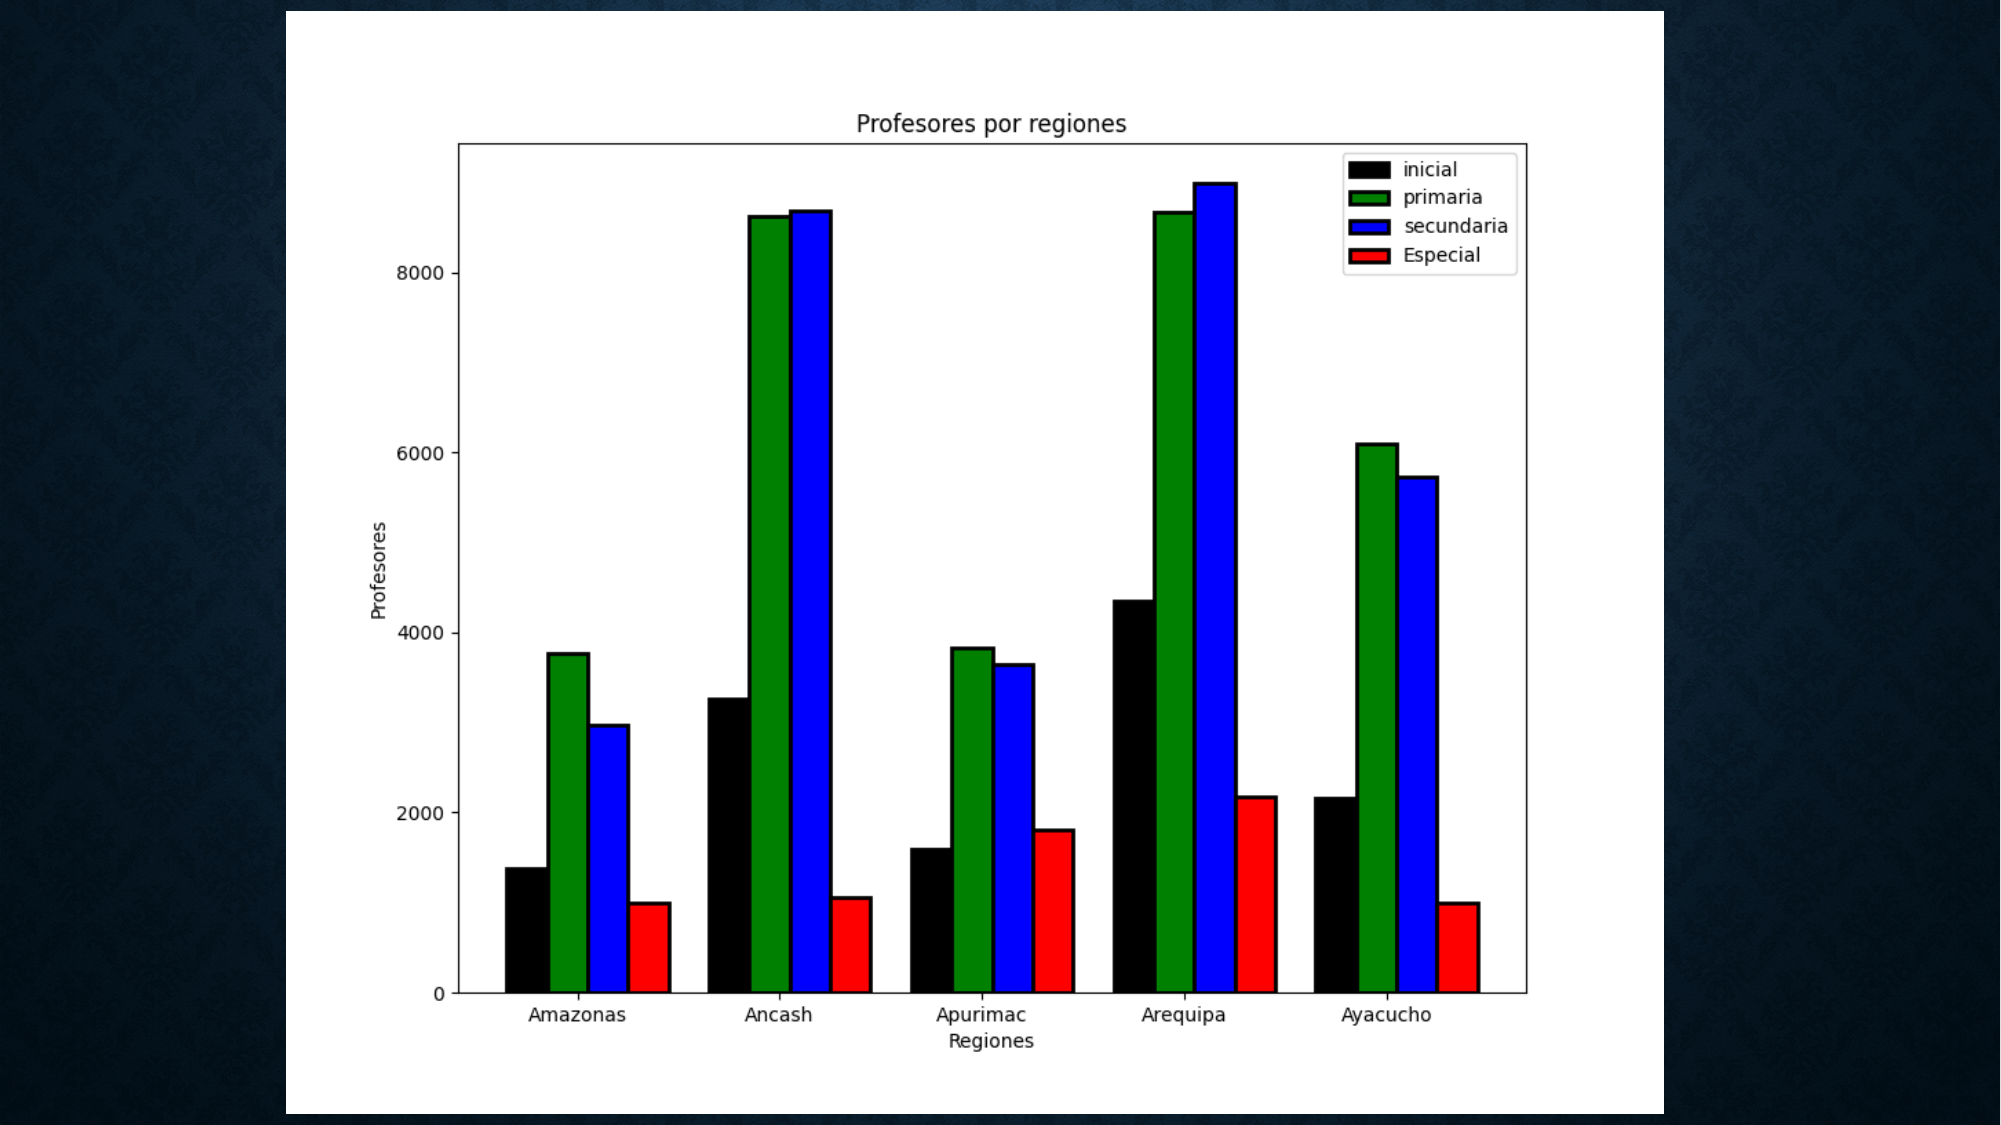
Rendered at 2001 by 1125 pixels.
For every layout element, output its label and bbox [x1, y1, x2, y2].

picture [286, 11, 1665, 1114]
